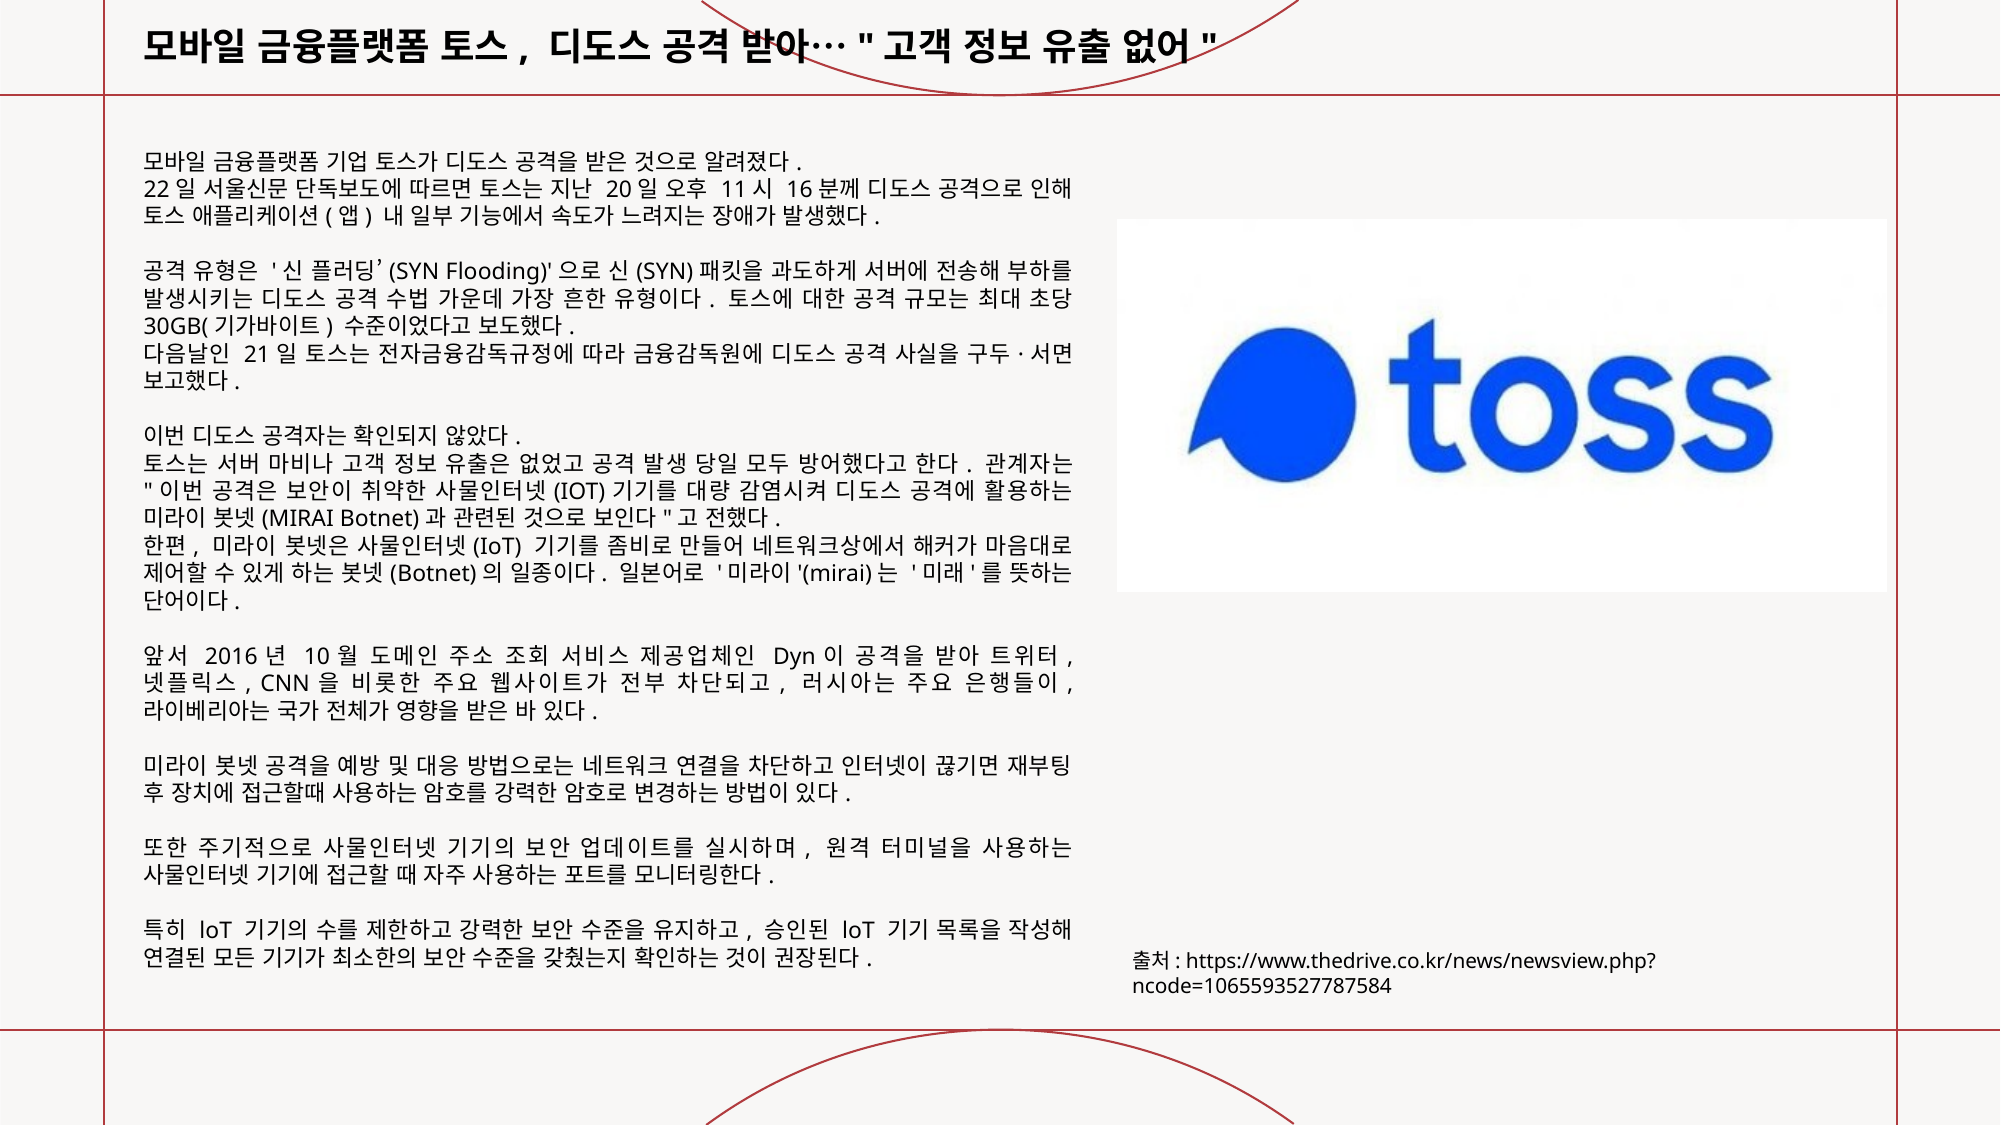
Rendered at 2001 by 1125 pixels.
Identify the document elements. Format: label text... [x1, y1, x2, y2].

text_box 모바일 금융플랫폼 기업 토스가 디도스 공격을 받은 것으로 알려졌다. 22일 서울신문 단독보도에 따르면 토스는 지난 20일 오후 11시 16분께 디도스 공격으로 인해 토스 애플리케이션(앱) 내 일부 기능에서 속도가 느려지는 장애가 발생했다. 공격 유형은 '신 플러딩’(SYN Flooding)'으로 신(SYN)패킷을 과도하게 서버에 전송해 부하를 발생시키는 디도스 공격 수법 가운데 가장 흔한 유형이다. 토스에 대한 공격 규모는 최대 초당 30GB(기가바이트) 수준이었다고 보도했다. 다음날인 21일 토스는 전자금융감독규정에 따라 금융감독원에 디도스 공격 사실을 구두·서면 보고했다. 이번 디도스 공격자는 확인되지 않았다. 토스는 서버 마비나 고객 정보 유출은 없었고 공격 발생 당일 모두 방어했다고 한다. 관계자는 "이번 공격은 보안이 취약한 사물인터넷(IOT)기기를 대량 감염시켜 디도스 공격에 활용하는 미라이 봇넷(MIRAI Botnet)과 관련된 것으로 보인다"고 전했다. 한편, 미라이 봇넷은 사물인터넷(IoT) 기기를 좀비로 만들어 네트워크상에서 해커가 마음대로 제어할 수 있게 하는 봇넷(Botnet)의 일종이다. 일본어로 '미라이'(mirai)는 '미래'를 뜻하는 단어이다. 앞서 2016년 10월 도메인 주소 조회 서비스 제공업체인 Dyn이 공격을 받아 트위터, 넷플릭스, CNN을 비롯한 주요 웹사이트가 전부 차단되고, 러시아는 주요 은행들이, 라이베리아는 국가 전체가 영향을 받은 바 있다. 미라이 봇넷 공격을 예방 및 대응 방법으로는 네트워크 연결을 차단하고 인터넷이 끊기면 재부팅 후 장치에 접근할때 사용하는 암호를 강력한 암호로 변경하는 방법이 있다. 또한 주기적으로 사물인터넷 기기의 보안 업데이트를 실시하며, 원격 터미널을 사용하는 사물인터넷 기기에 접근할 때 자주 사용하는 포트를 모니터링한다. 특히 loT 기기의 수를 제한하고 강력한 보안 수준을 유지하고, 승인된 loT 기기 목록을 작성해 연결된 모든 기기가 최소한의 보안 수준을 갖췄는지 확인하는 것이 권장된다. [128, 139, 1088, 1034]
picture [1117, 219, 1887, 592]
text_box 모바일 금융플랫폼 토스, 디도스 공격 받아…"고객 정보 유출 없어" [128, 15, 1872, 75]
text_box 출처: https://www.thedrive.co.kr/news/newsview.php?ncode=1065593527787584 [1117, 939, 1887, 1005]
